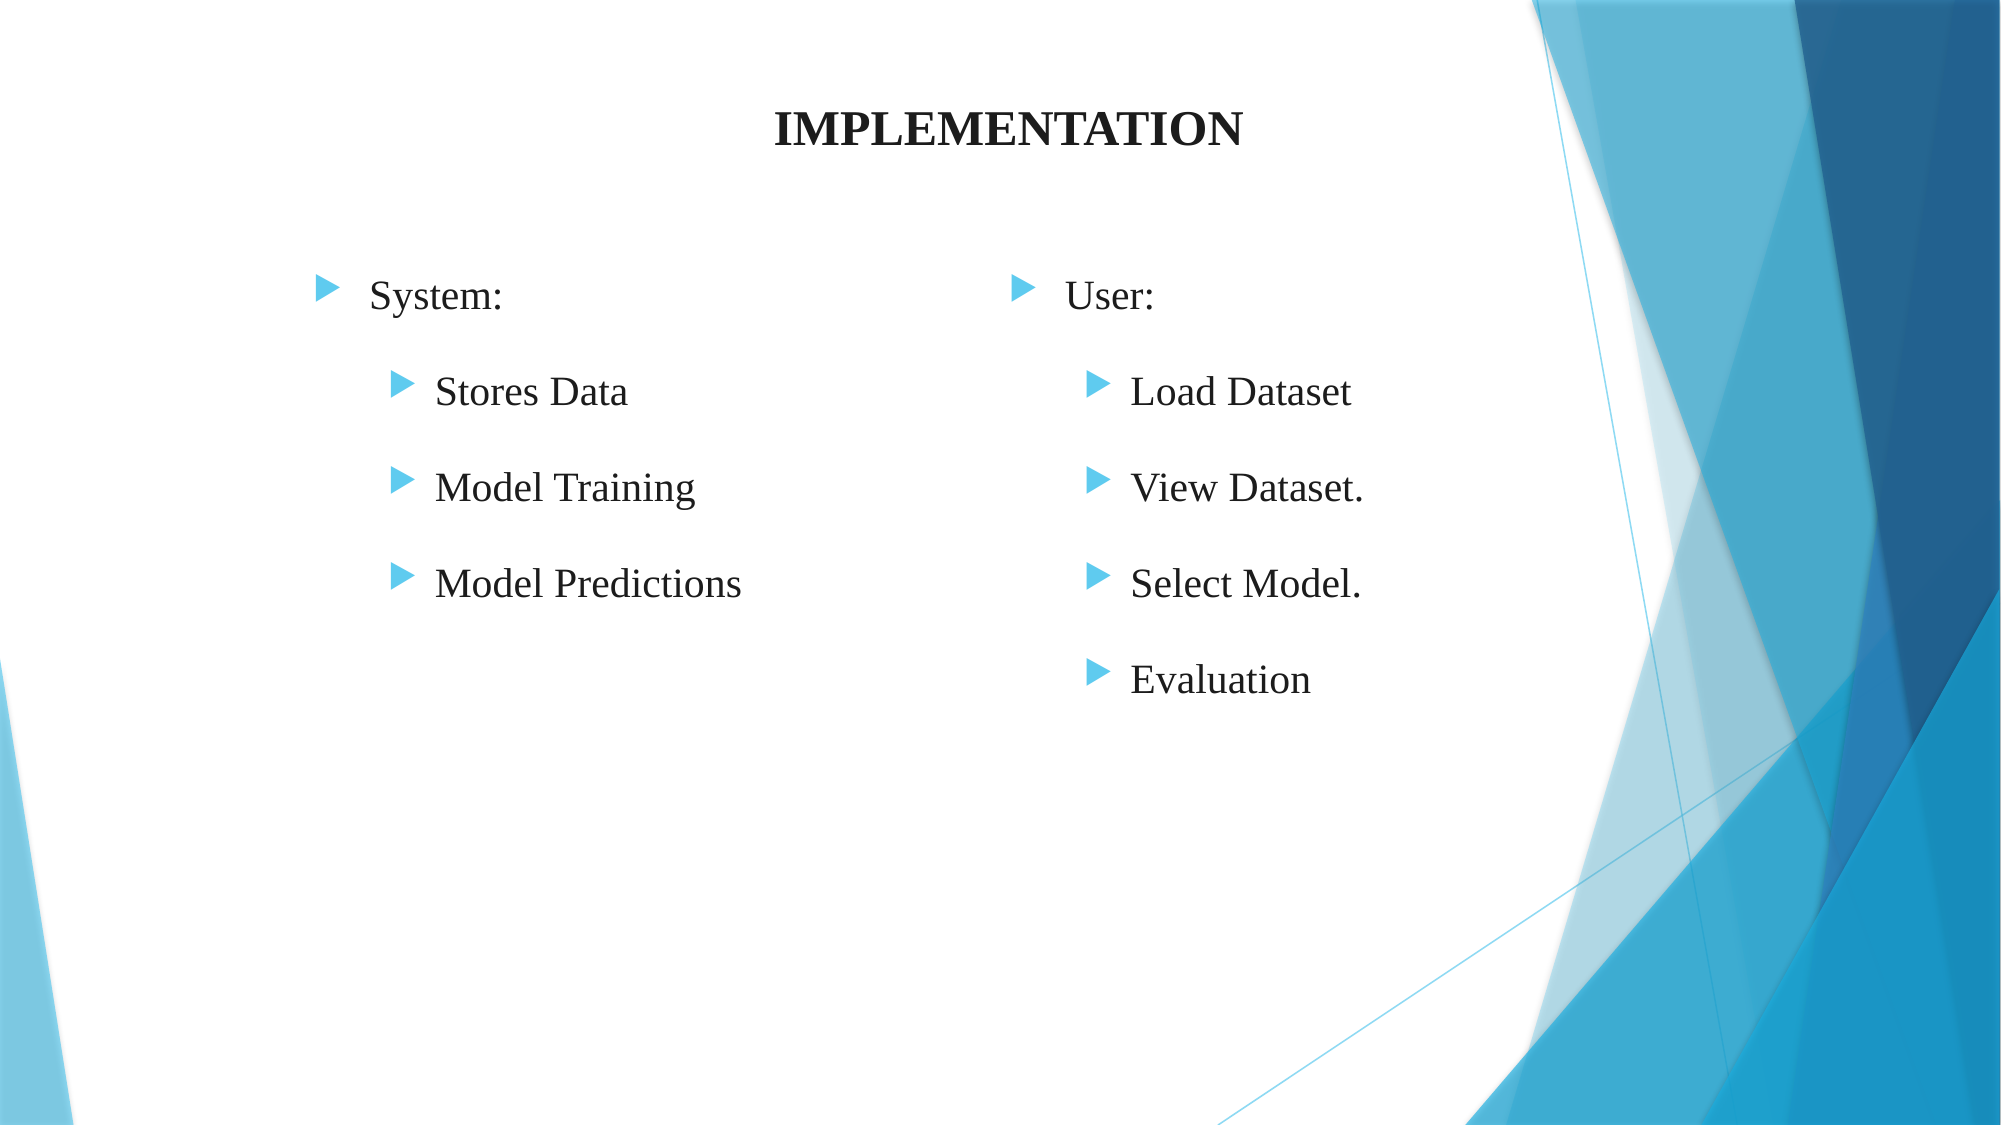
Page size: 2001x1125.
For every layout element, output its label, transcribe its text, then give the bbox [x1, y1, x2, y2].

title IMPLEMENTATION [684, 87, 1333, 175]
list System: Stores Data Model Training Model Predictions User: Load Dataset View Dataset. Select Model. Evaluation [297, 235, 1720, 1084]
